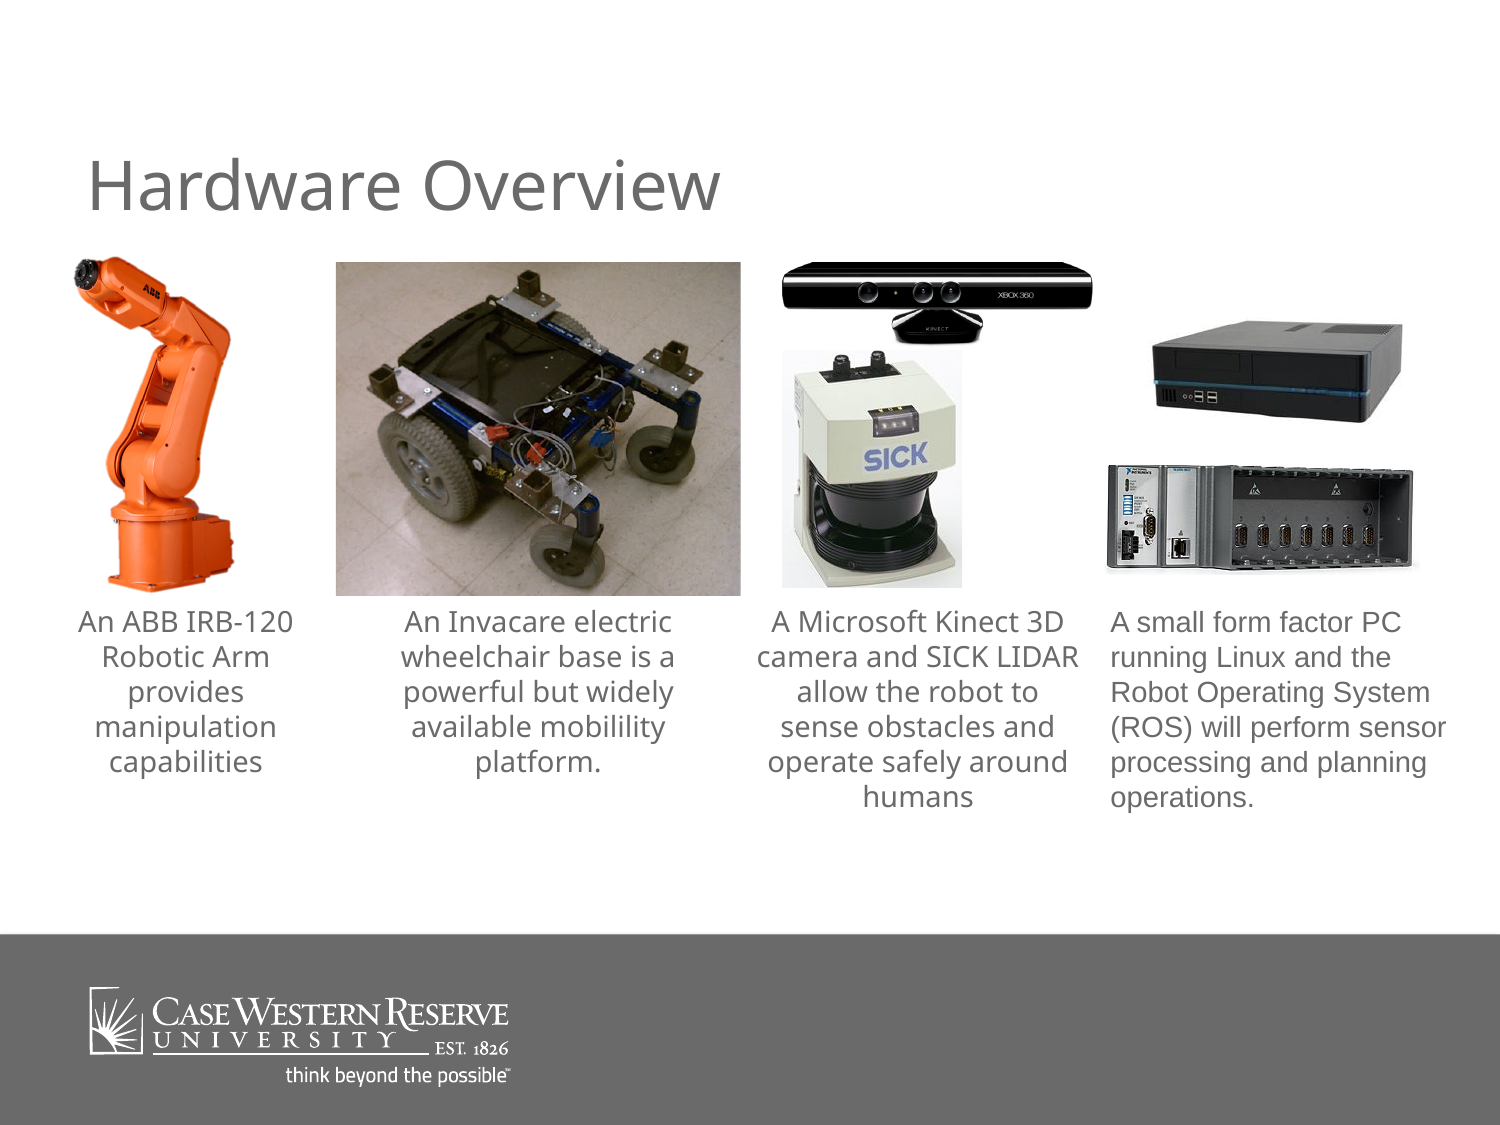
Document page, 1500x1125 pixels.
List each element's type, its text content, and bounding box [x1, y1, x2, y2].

picture [335, 262, 741, 597]
picture [781, 262, 1096, 588]
title Hardware Overview [70, 133, 1422, 263]
text_box An Invacare electric wheelchair base is a powerful but widely available mobilility platform. [335, 604, 740, 786]
picture [70, 253, 241, 597]
text_box An ABB IRB-120 Robotic Arm provides manipulation capabilities [35, 595, 335, 786]
text_box A small form factor PC running Linux and the Robot Operating System (ROS) will perform sensor processing and planning operations. [1096, 595, 1482, 821]
text_box A Microsoft Kinect 3D camera and SICK LIDAR allow the robot to sense obstacles and operate safely around humans [740, 595, 1096, 821]
picture [1104, 262, 1422, 575]
